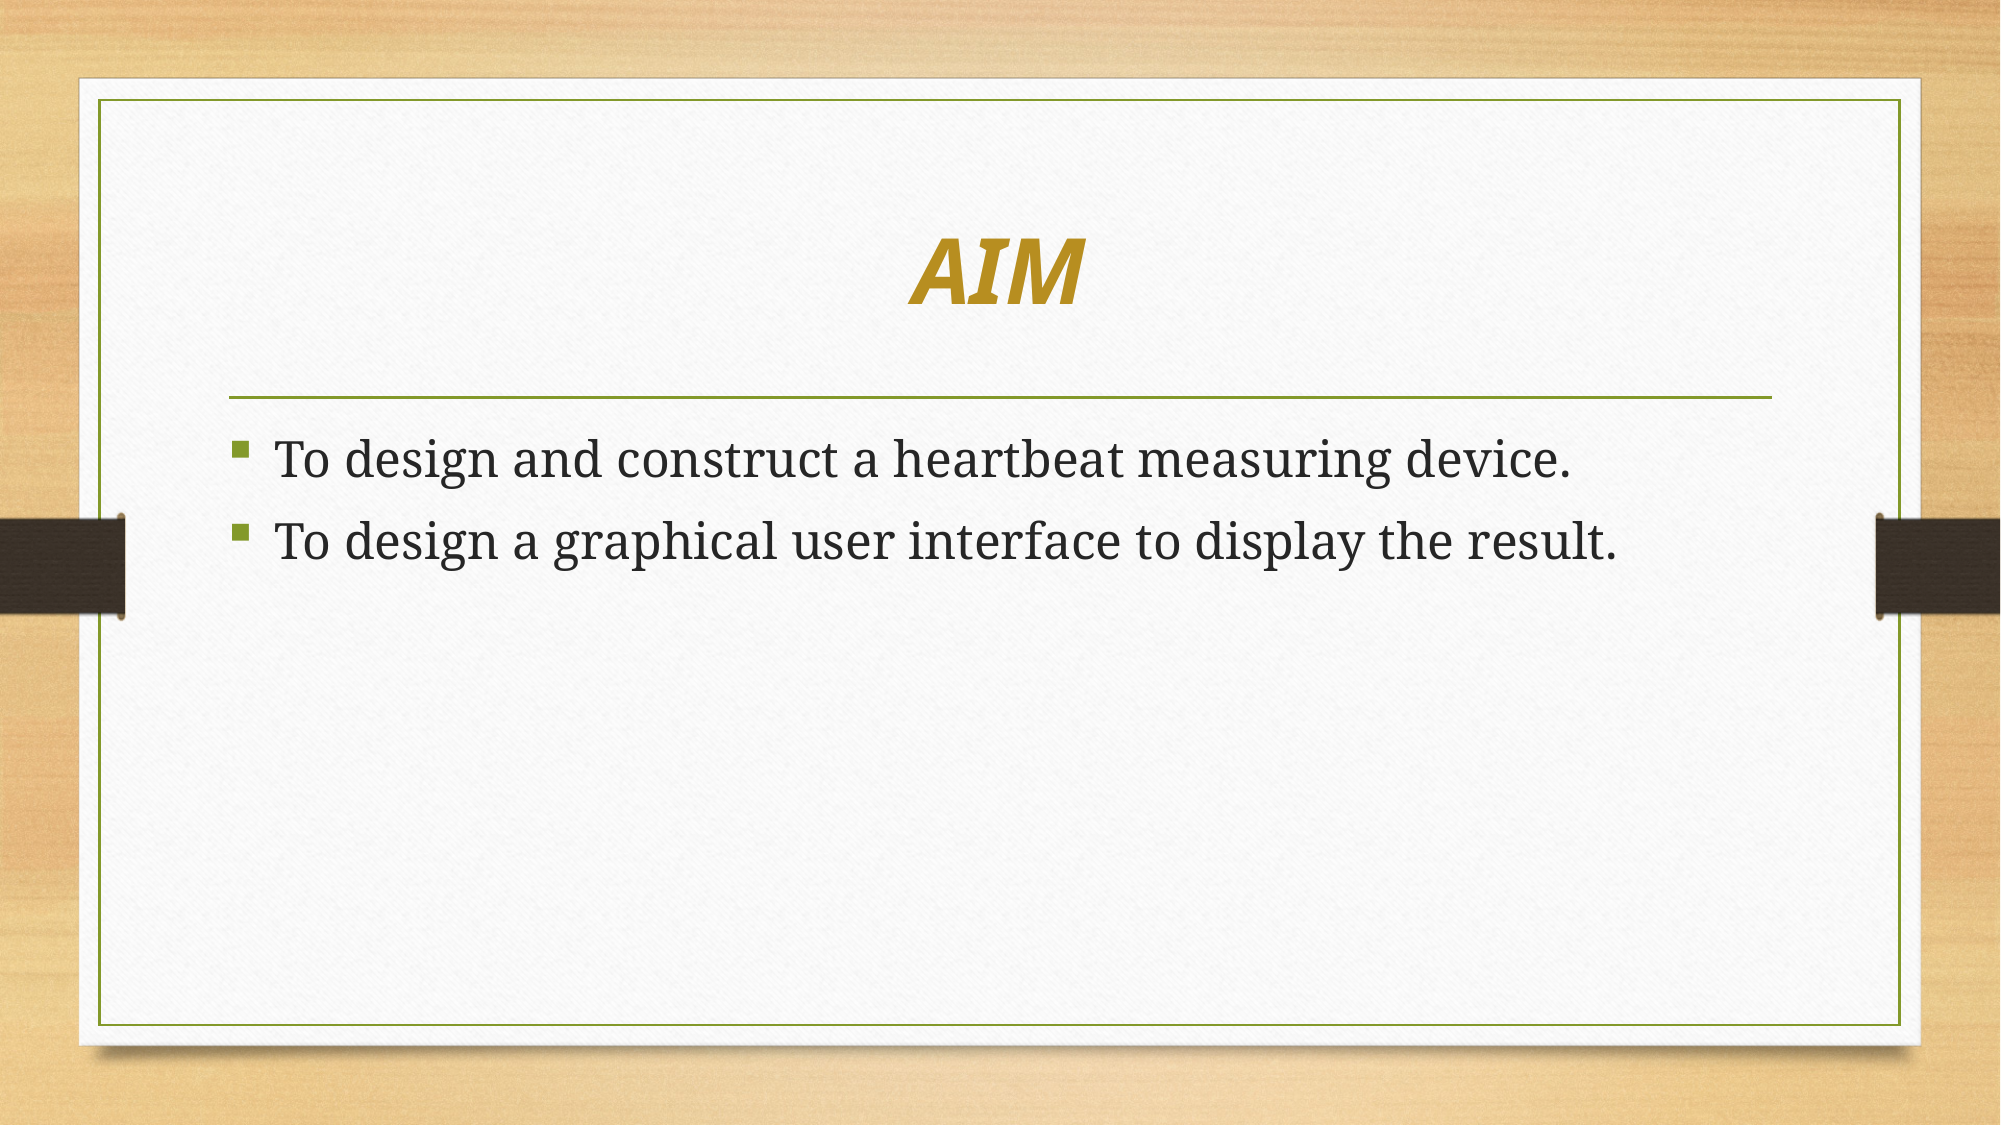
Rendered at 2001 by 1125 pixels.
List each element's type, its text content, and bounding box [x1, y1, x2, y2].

picture [0, 0, 2001, 1125]
list To design and construct a heartbeat measuring device. To design a graphical user interface to display the result. [212, 419, 1788, 964]
title AIM [212, 161, 1788, 375]
